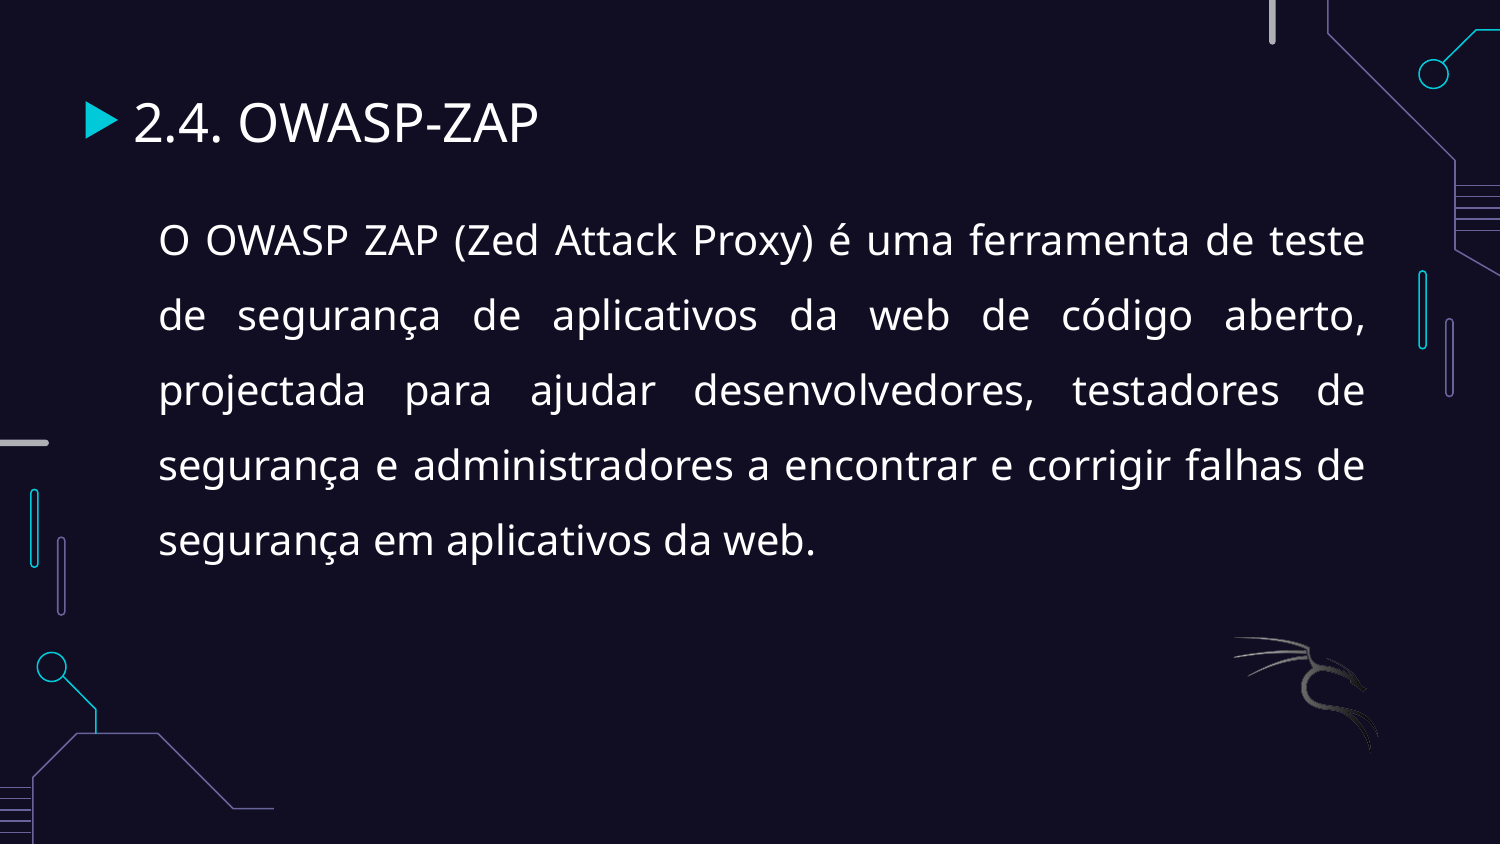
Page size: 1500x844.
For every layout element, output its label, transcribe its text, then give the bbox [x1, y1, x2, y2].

list O OWASP ZAP (Zed Attack Proxy) é uma ferramenta de teste de segurança de aplicativos da web de código aberto, projectada para ajudar desenvolvedores, testadores de segurança e administradores a encontrar e corrigir falhas de segurança em aplicativos da web. [118, 173, 1382, 757]
title 2.4. OWASP-ZAP [118, 72, 1382, 167]
picture [1229, 633, 1383, 757]
